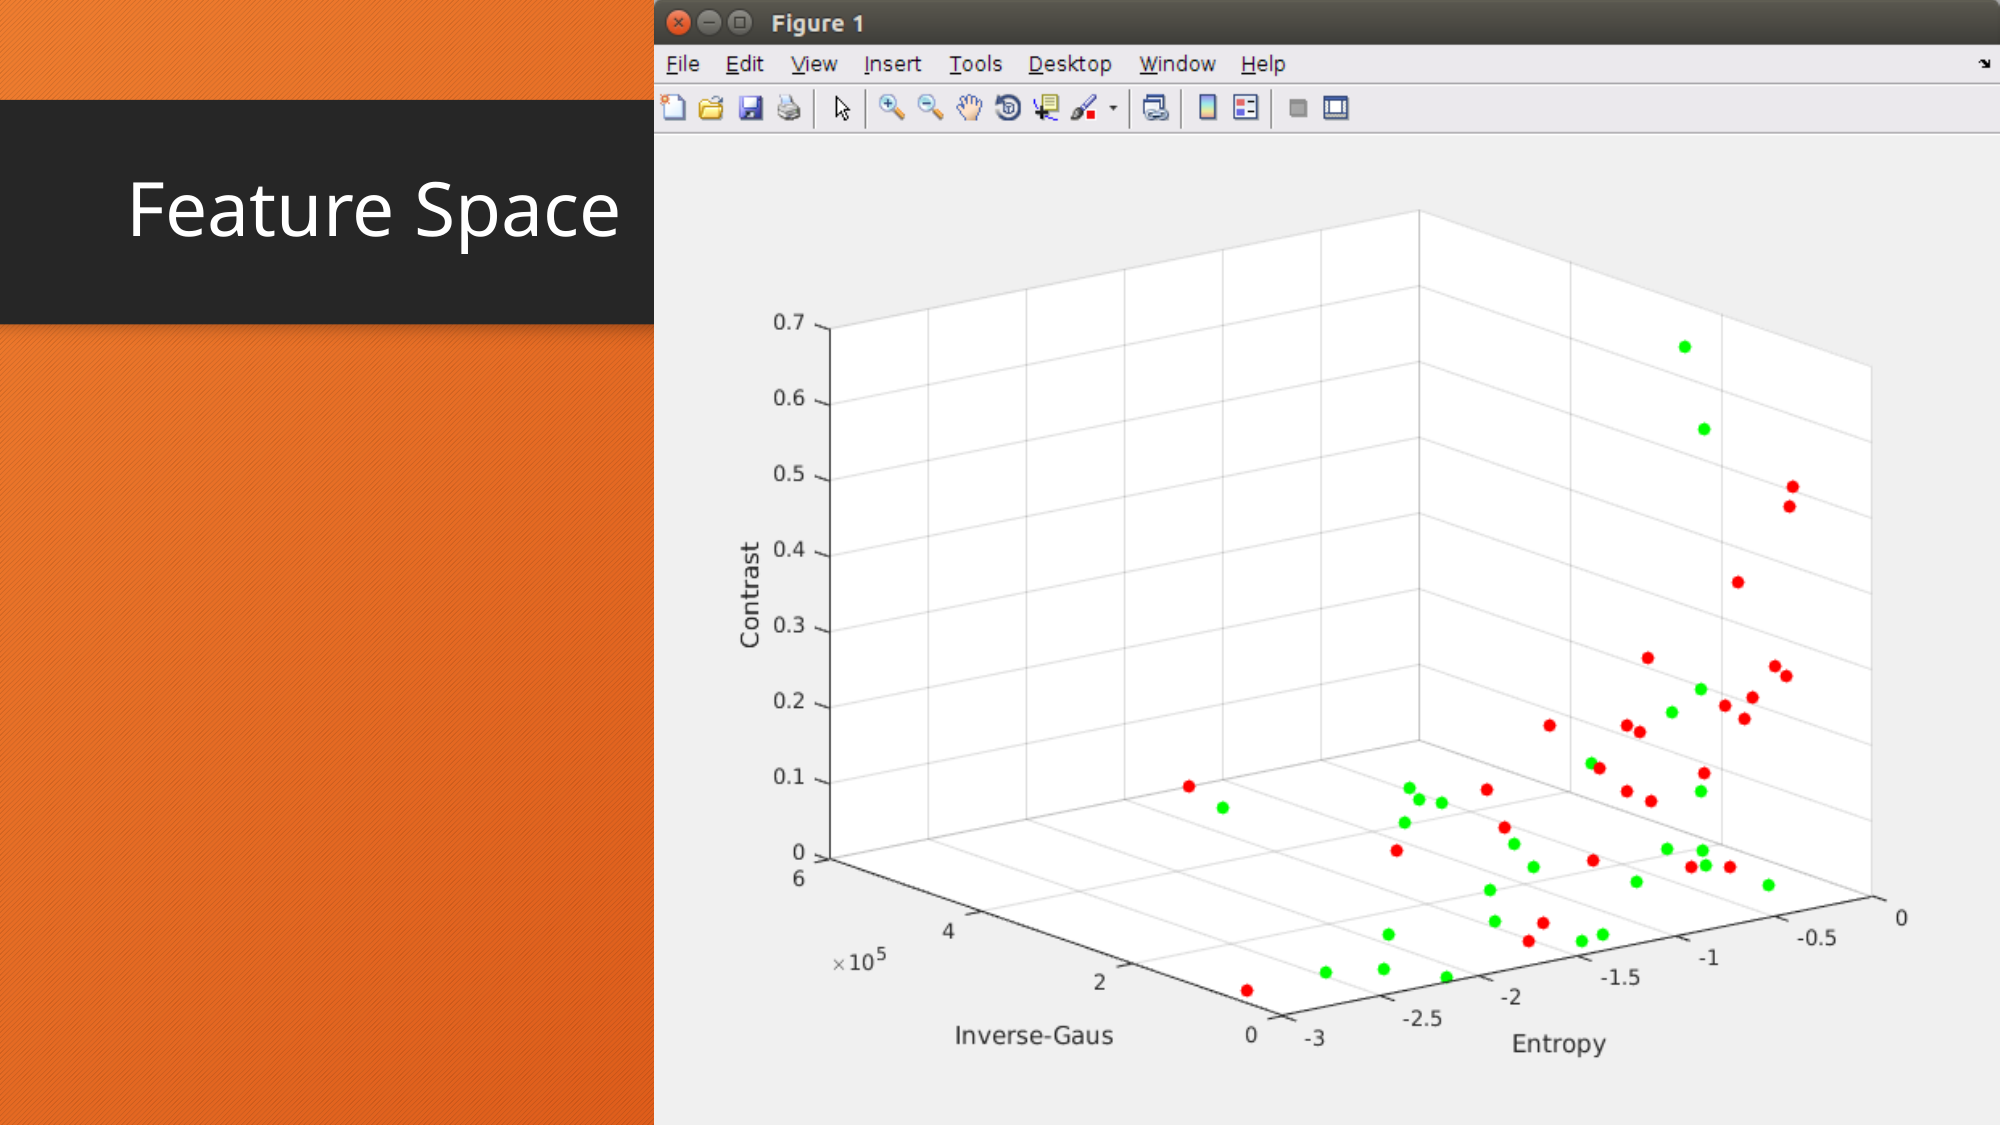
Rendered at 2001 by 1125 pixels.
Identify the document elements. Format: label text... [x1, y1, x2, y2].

picture [0, 0, 2000, 1125]
title Feature Space [111, 123, 654, 301]
